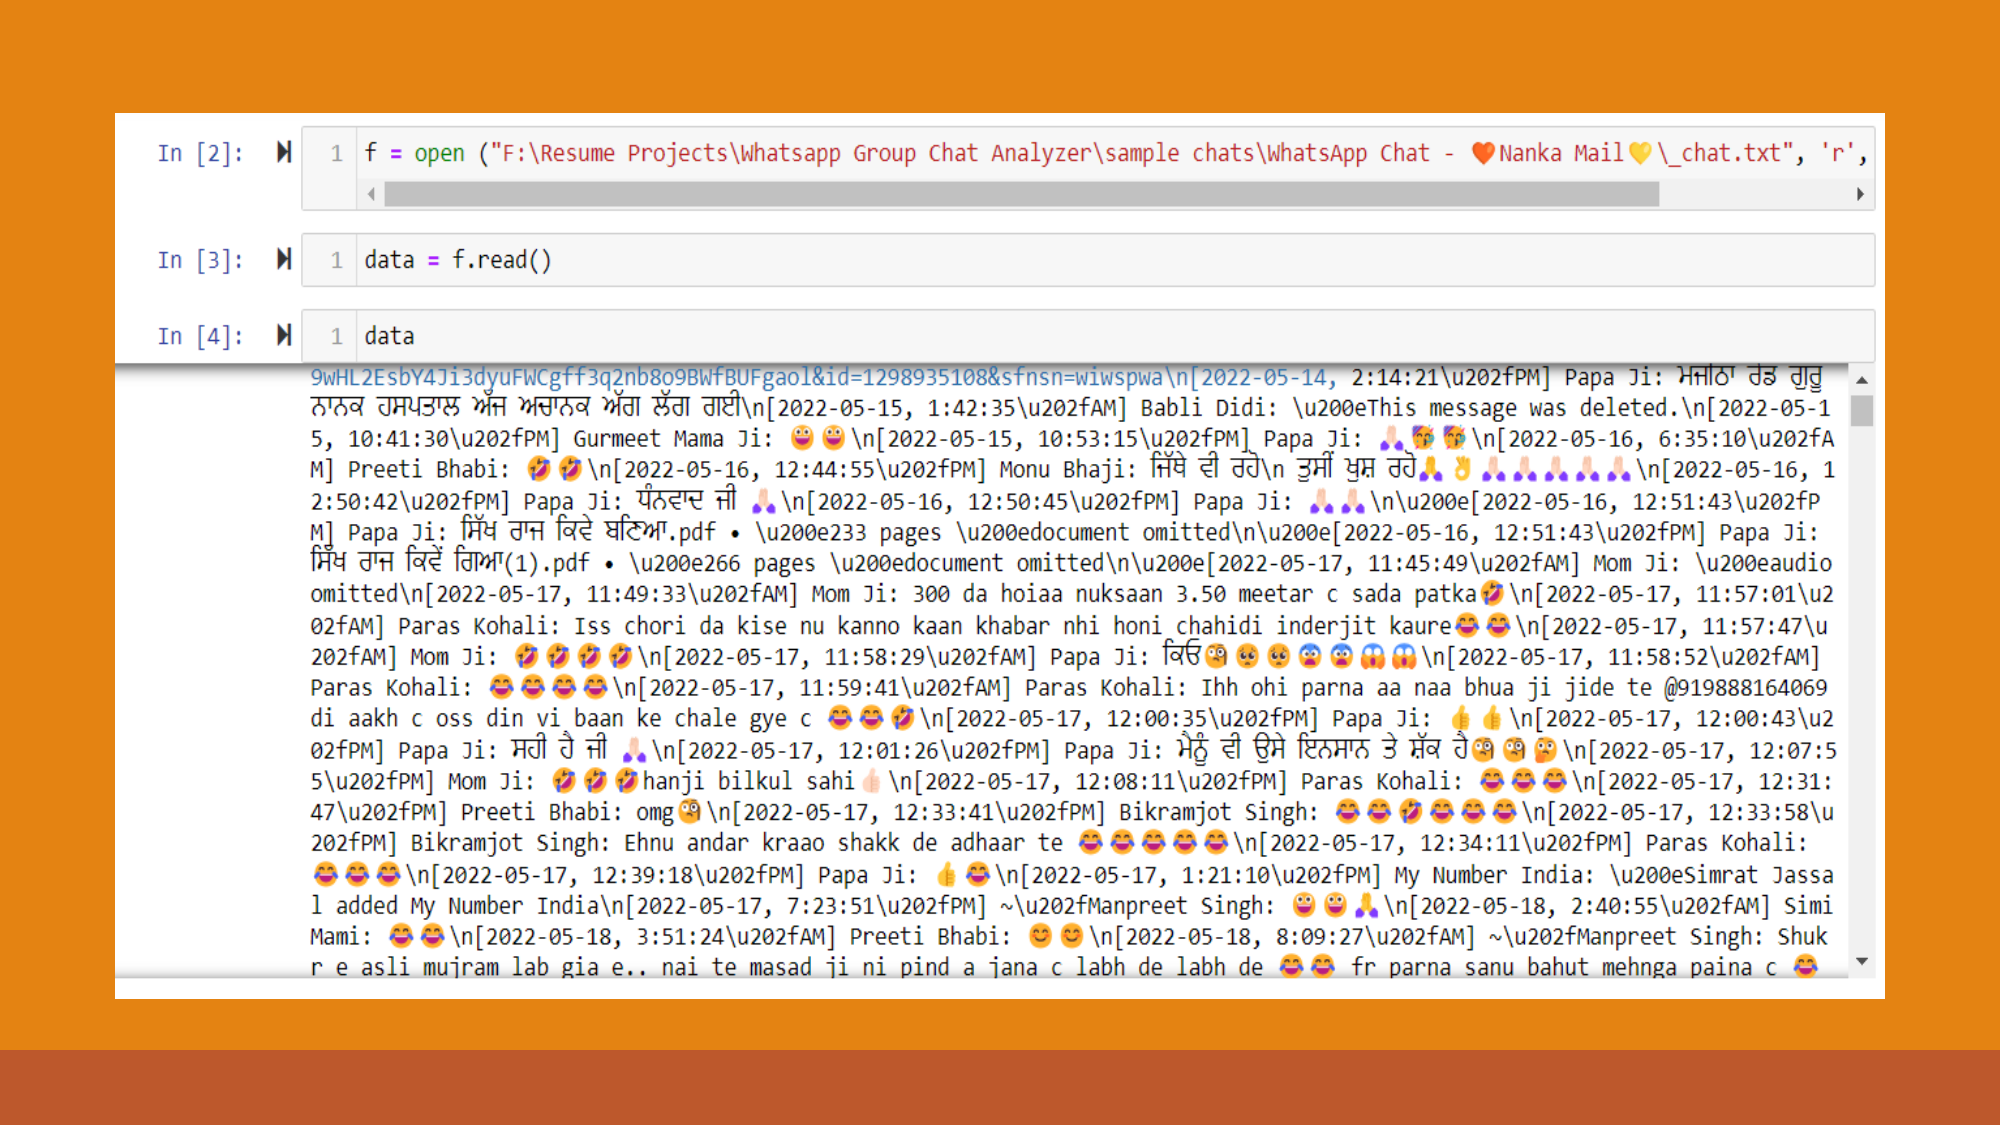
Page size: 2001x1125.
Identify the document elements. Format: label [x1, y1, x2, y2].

picture [115, 113, 1885, 999]
